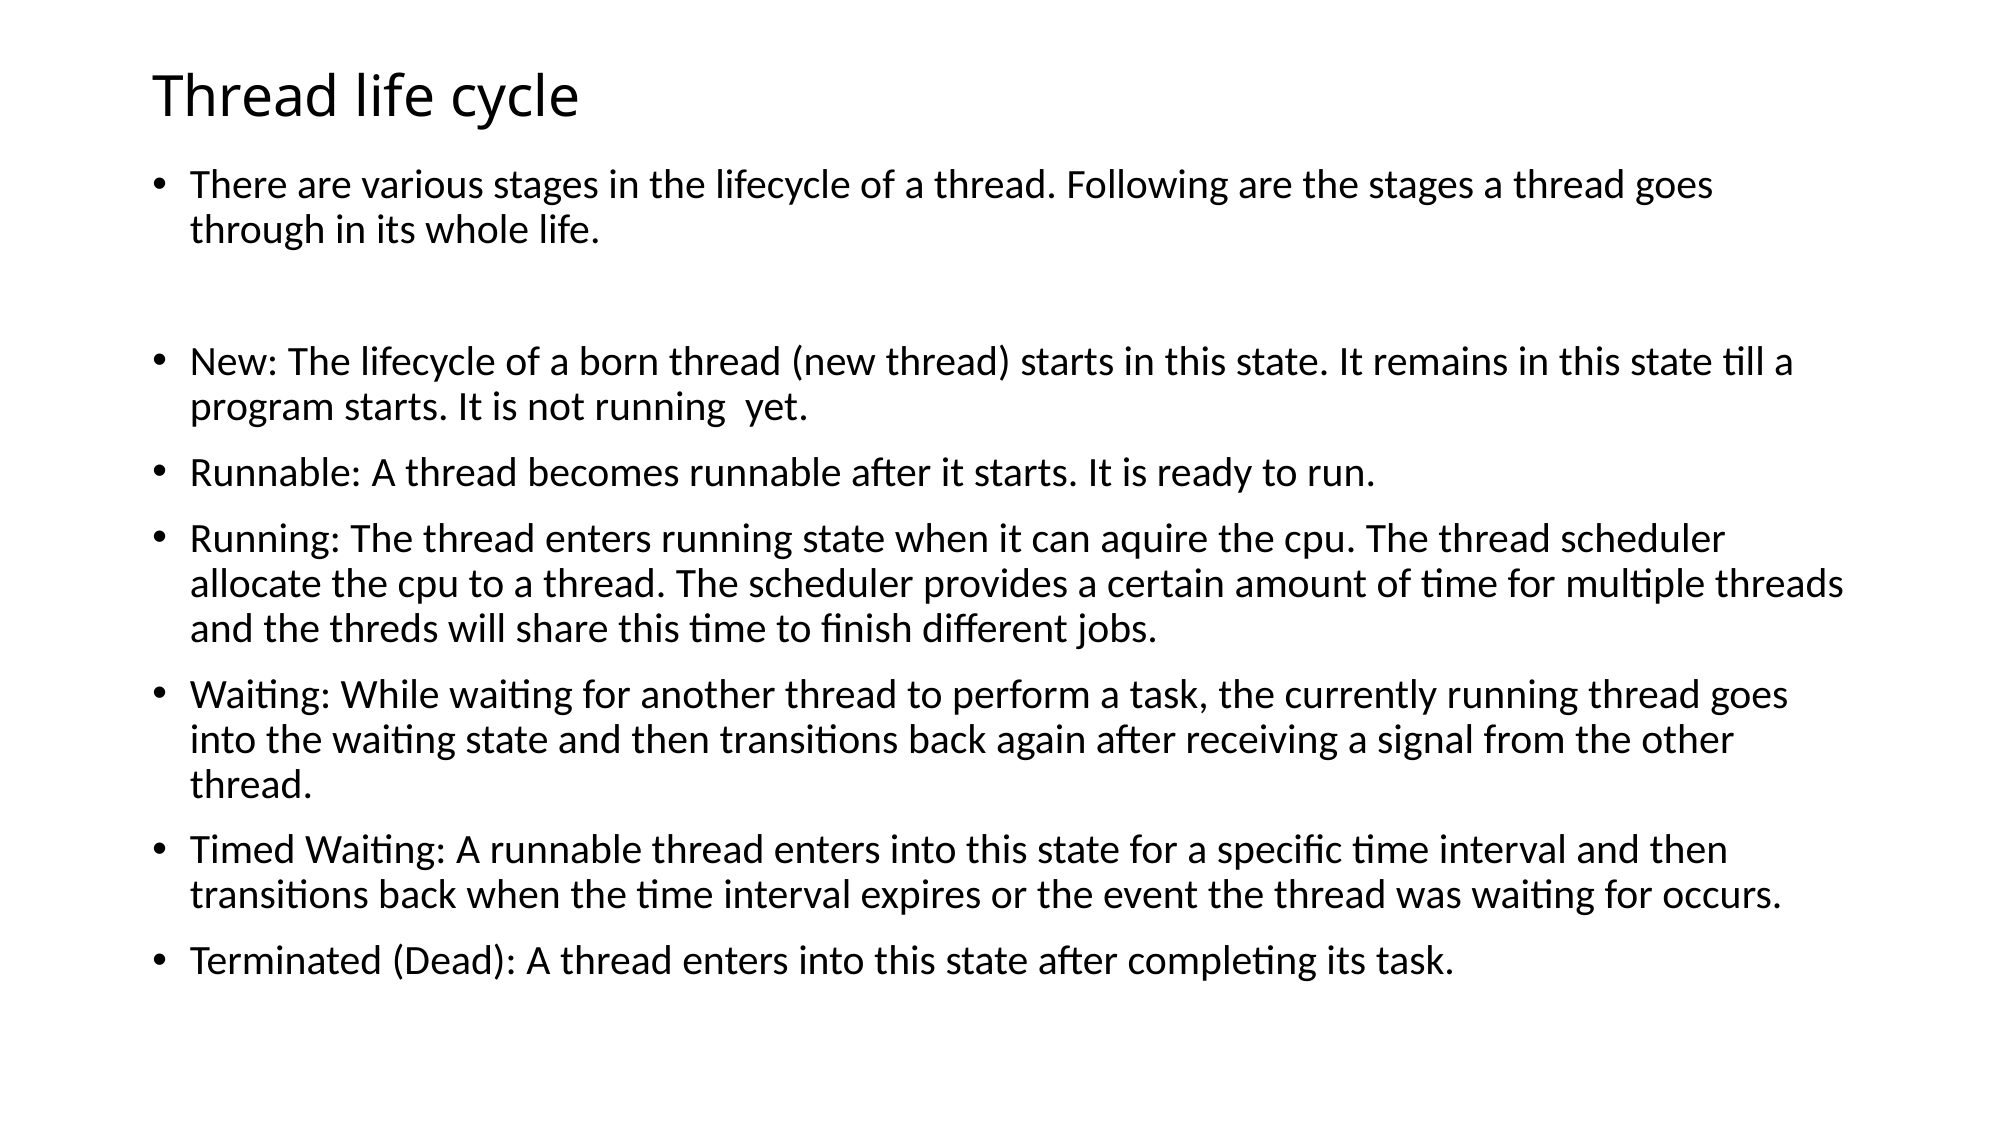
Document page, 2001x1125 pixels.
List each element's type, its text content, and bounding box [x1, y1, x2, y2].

list There are various stages in the lifecycle of a thread. Following are the stages a thread goes through in its whole life. New: The lifecycle of a born thread (new thread) starts in this state. It remains in this state till a program starts. It is not running yet. Runnable: A thread becomes runnable after it starts. It is ready to run. Running: The thread enters running state when it can aquire the cpu. The thread scheduler allocate the cpu to a thread. The scheduler provides a certain amount of time for multiple threads and the threds will share this time to finish different jobs. Waiting: While waiting for another thread to perform a task, the currently running thread goes into the waiting state and then transitions back again after receiving a signal from the other thread. Timed Waiting: A runnable thread enters into this state for a specific time interval and then transitions back when the time interval expires or the event the thread was waiting for occurs. Terminated (Dead): A thread enters into this state after completing its task. [137, 155, 1863, 1014]
title Thread life cycle [137, 59, 1863, 137]
